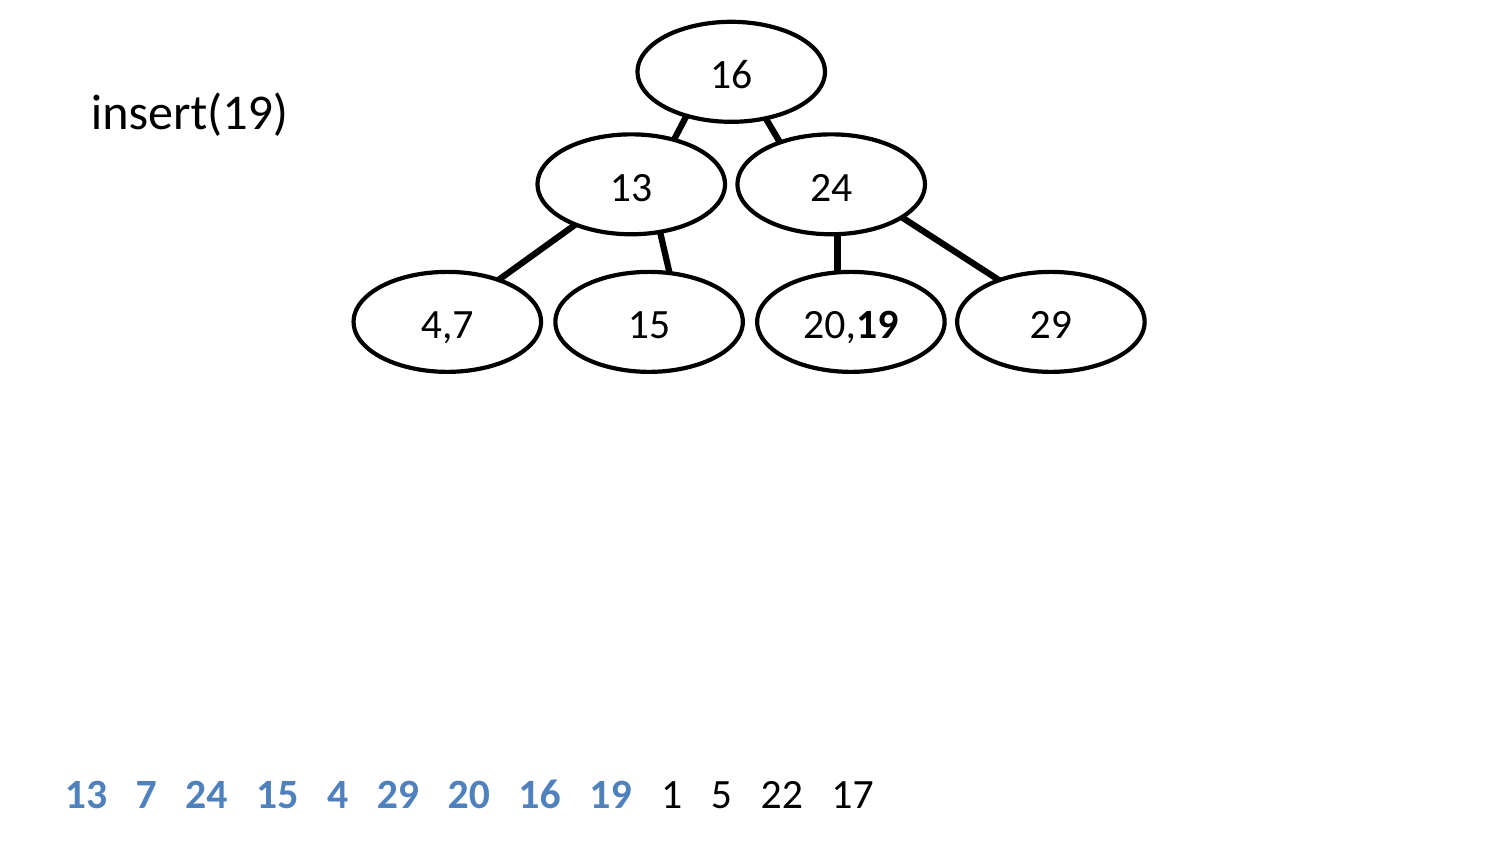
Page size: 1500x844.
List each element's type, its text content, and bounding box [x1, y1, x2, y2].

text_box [762, 112, 798, 173]
text_box 4,7 [351, 269, 544, 374]
text_box 15 [553, 269, 745, 374]
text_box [648, 184, 676, 298]
text_box 13 7 24 15 4 29 20 16 19 1 5 22 17 [50, 759, 1425, 825]
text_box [474, 184, 632, 298]
text_box insert(19) [76, 71, 304, 147]
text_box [850, 184, 1026, 298]
text_box 13 [535, 132, 728, 237]
text_box 24 [735, 132, 927, 237]
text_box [662, 109, 691, 162]
text_box 29 [955, 269, 1147, 374]
text_box 16 [635, 19, 828, 124]
text_box 20,19 [755, 269, 947, 374]
